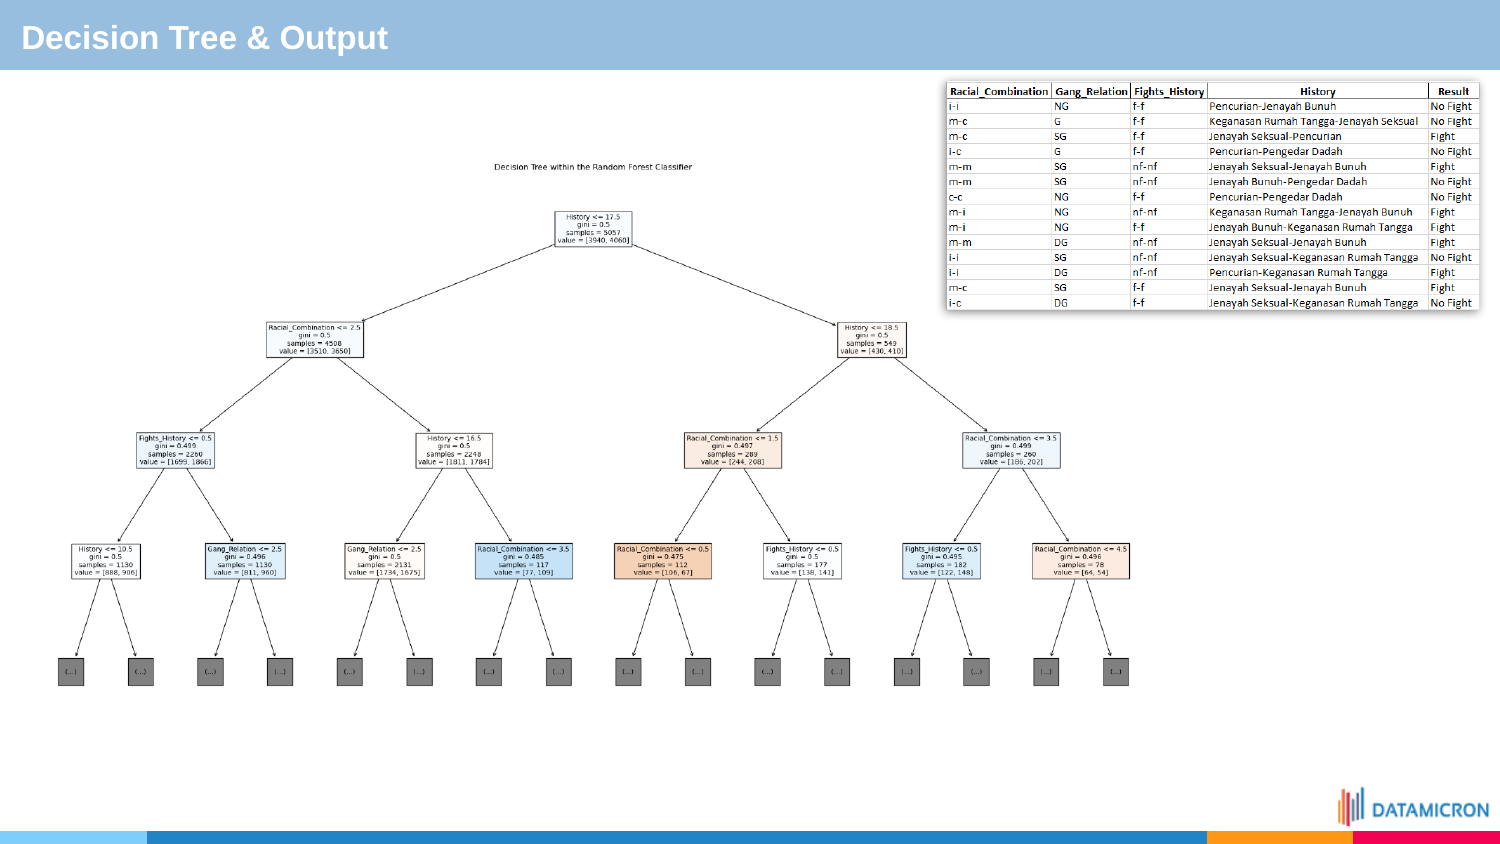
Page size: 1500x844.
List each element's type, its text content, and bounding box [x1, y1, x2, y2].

text_box Decision Tree & Output [6, 1, 1279, 72]
picture [0, 781, 1500, 844]
picture [0, 0, 1500, 70]
picture [0, 80, 1480, 807]
